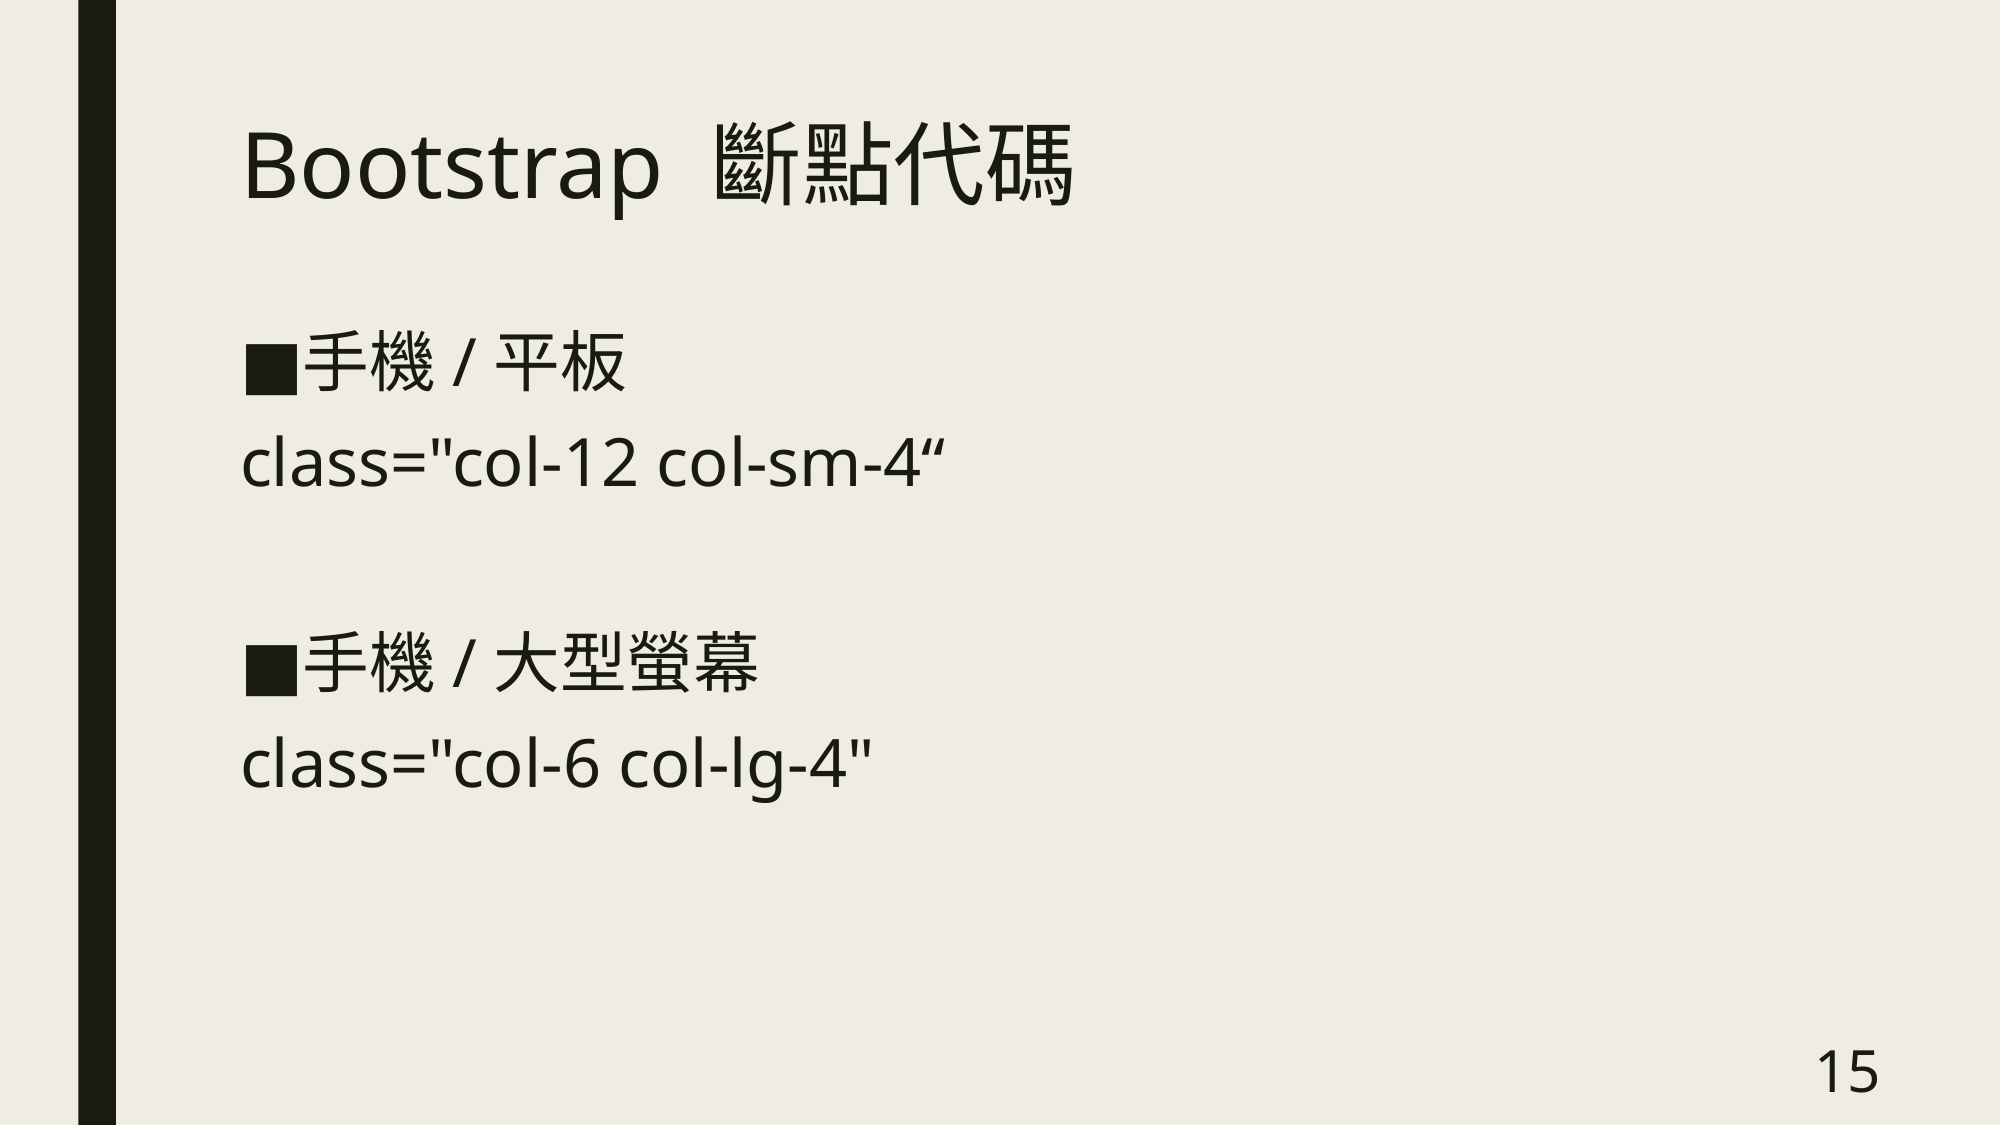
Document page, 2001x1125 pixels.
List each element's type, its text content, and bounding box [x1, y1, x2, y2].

slide_number 15 [1633, 1040, 1896, 1107]
list 手機/平板 class="col-12 col-sm-4“ 手機/大型螢幕 class="col-6 col-lg-4" [225, 318, 1800, 907]
title Bootstrap 斷點代碼 [225, 112, 1800, 318]
